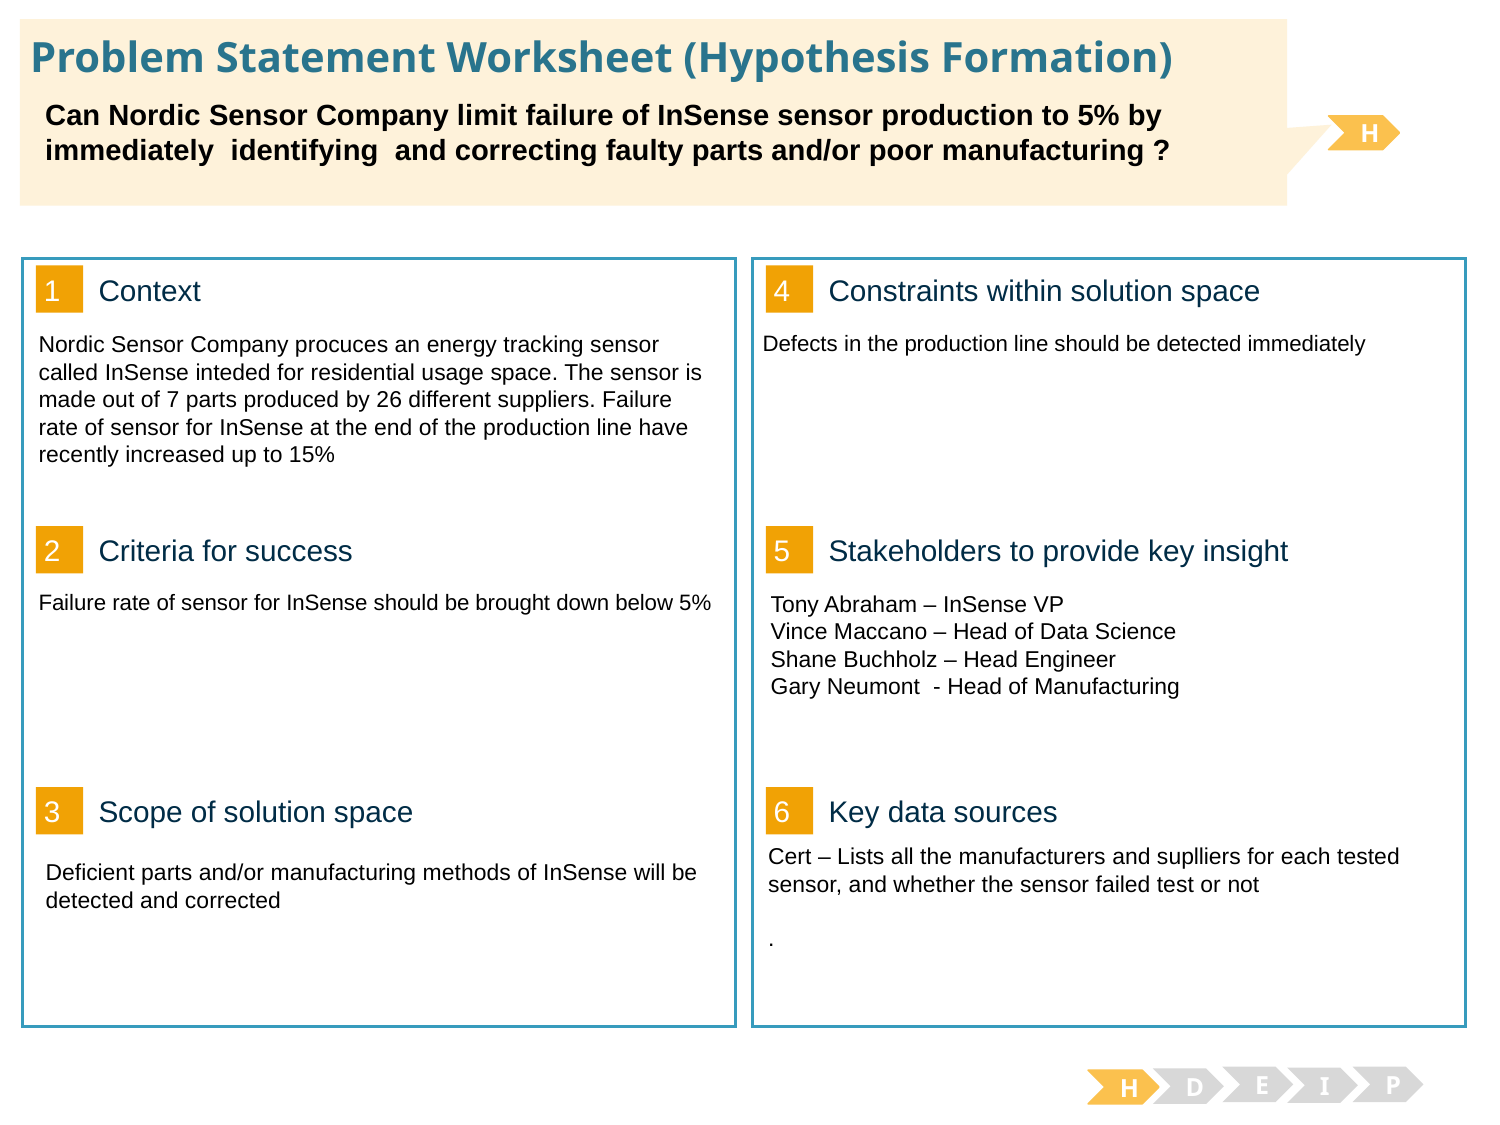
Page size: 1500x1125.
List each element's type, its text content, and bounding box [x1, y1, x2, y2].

text_box D [1152, 1068, 1224, 1104]
text_box Tony Abraham – InSense VP Vince Maccano – Head of Data Science Shane Buchholz – Head Engineer Gary Neumont - Head of Manufacturing [755, 581, 1466, 760]
text_box Nordic Sensor Company procuces an energy tracking sensor called InSense inteded for residential usage space. The sensor is made out of 7 parts produced by 26 different suppliers. Failure rate of sensor for InSense at the end of the production line have recently increased up to 15% [23, 322, 733, 527]
title Problem Statement Worksheet (Hypothesis Formation) [30, 31, 1473, 82]
text_box 3 [35, 812, 84, 835]
text_box Deficient parts and/or manufacturing methods of InSense will be detected and corrected [30, 850, 740, 974]
text_box H [1088, 1070, 1159, 1104]
text_box Constraints within solution space [828, 270, 1419, 308]
text_box Key data sources [828, 792, 1419, 830]
text_box [752, 258, 1466, 1027]
text_box Context [98, 270, 689, 308]
text_box Scope of solution space [98, 812, 689, 829]
text_box I [1287, 1067, 1358, 1103]
text_box [19, 19, 1292, 206]
text_box 5 [765, 526, 814, 574]
text_box Failure rate of sensor for InSense should be brought down below 5% [23, 580, 733, 812]
text_box 2 [35, 527, 84, 574]
text_box Stakeholders to provide key insight [828, 531, 1419, 569]
text_box 4 [765, 265, 814, 313]
text_box 1 [35, 265, 84, 313]
text_box Defects in the production line should be detected immediately [747, 322, 1458, 500]
text_box Criteria for success [98, 531, 689, 569]
text_box Can Nordic Sensor Company limit failure of InSense sensor production to 5% by immediately identifying and correcting faulty parts and/or poor manufacturing ? [30, 88, 1439, 170]
text_box [22, 258, 736, 1027]
text_box Cert – Lists all the manufacturers and suplliers for each tested sensor, and whether the sensor failed test or not . [753, 834, 1463, 1012]
text_box E [1222, 1066, 1294, 1103]
text_box 6 [765, 787, 814, 834]
text_box P [1352, 1066, 1424, 1103]
